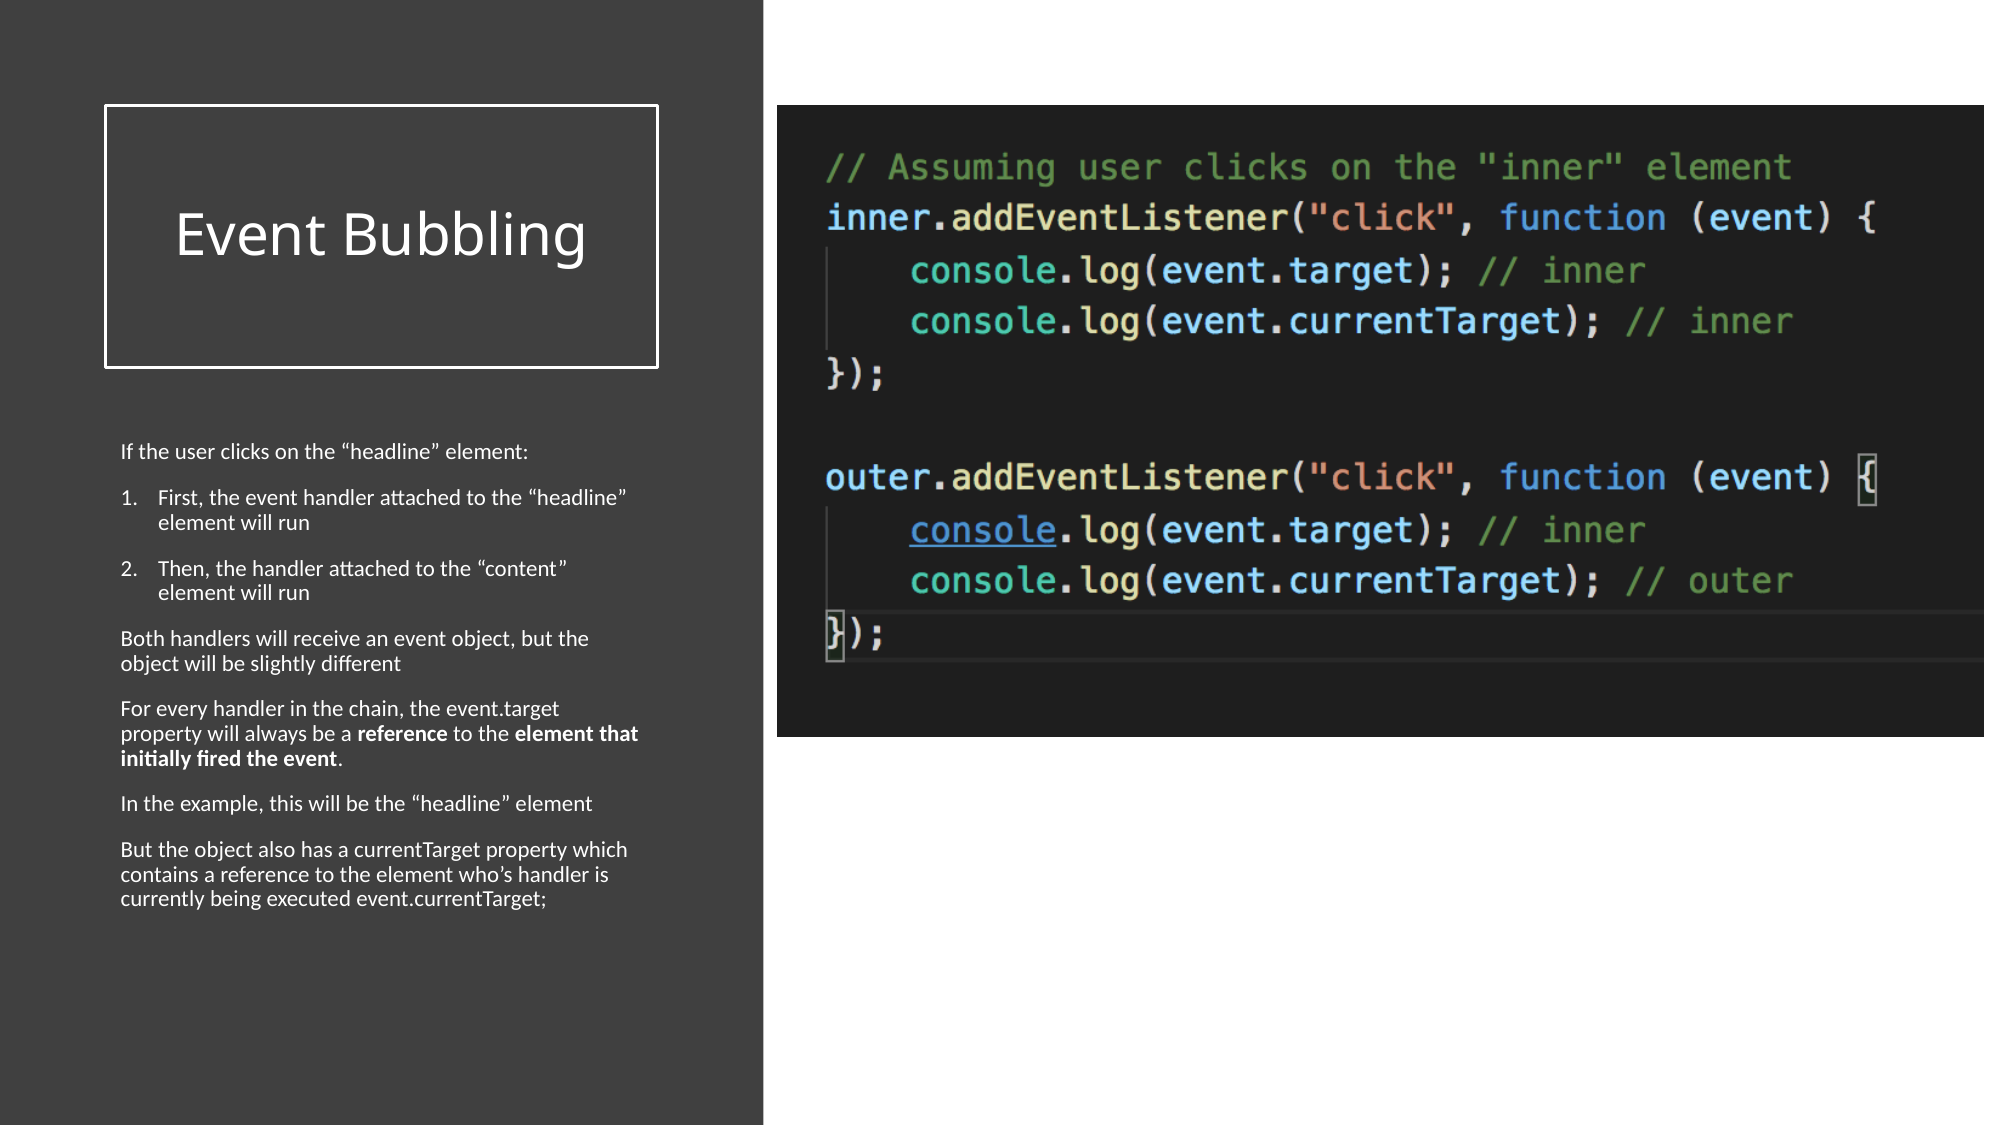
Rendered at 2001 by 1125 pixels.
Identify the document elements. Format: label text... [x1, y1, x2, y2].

picture [776, 105, 1984, 737]
title Event Bubbling [105, 105, 658, 368]
list If the user clicks on the “headline” element: First, the event handler attached to the “headline” element will run Then, the handler attached to the “content” element will run Both handlers will receive an event object, but the object will be slightly different For every handler in the chain, the event.target property will always be a reference to the element that initially fired the event. In the example, this will be the “headline” element But the object also has a currentTarget property which contains a reference to the element who’s handler is currently being executed event.currentTarget; [105, 432, 658, 994]
text_box [0, 0, 764, 1125]
